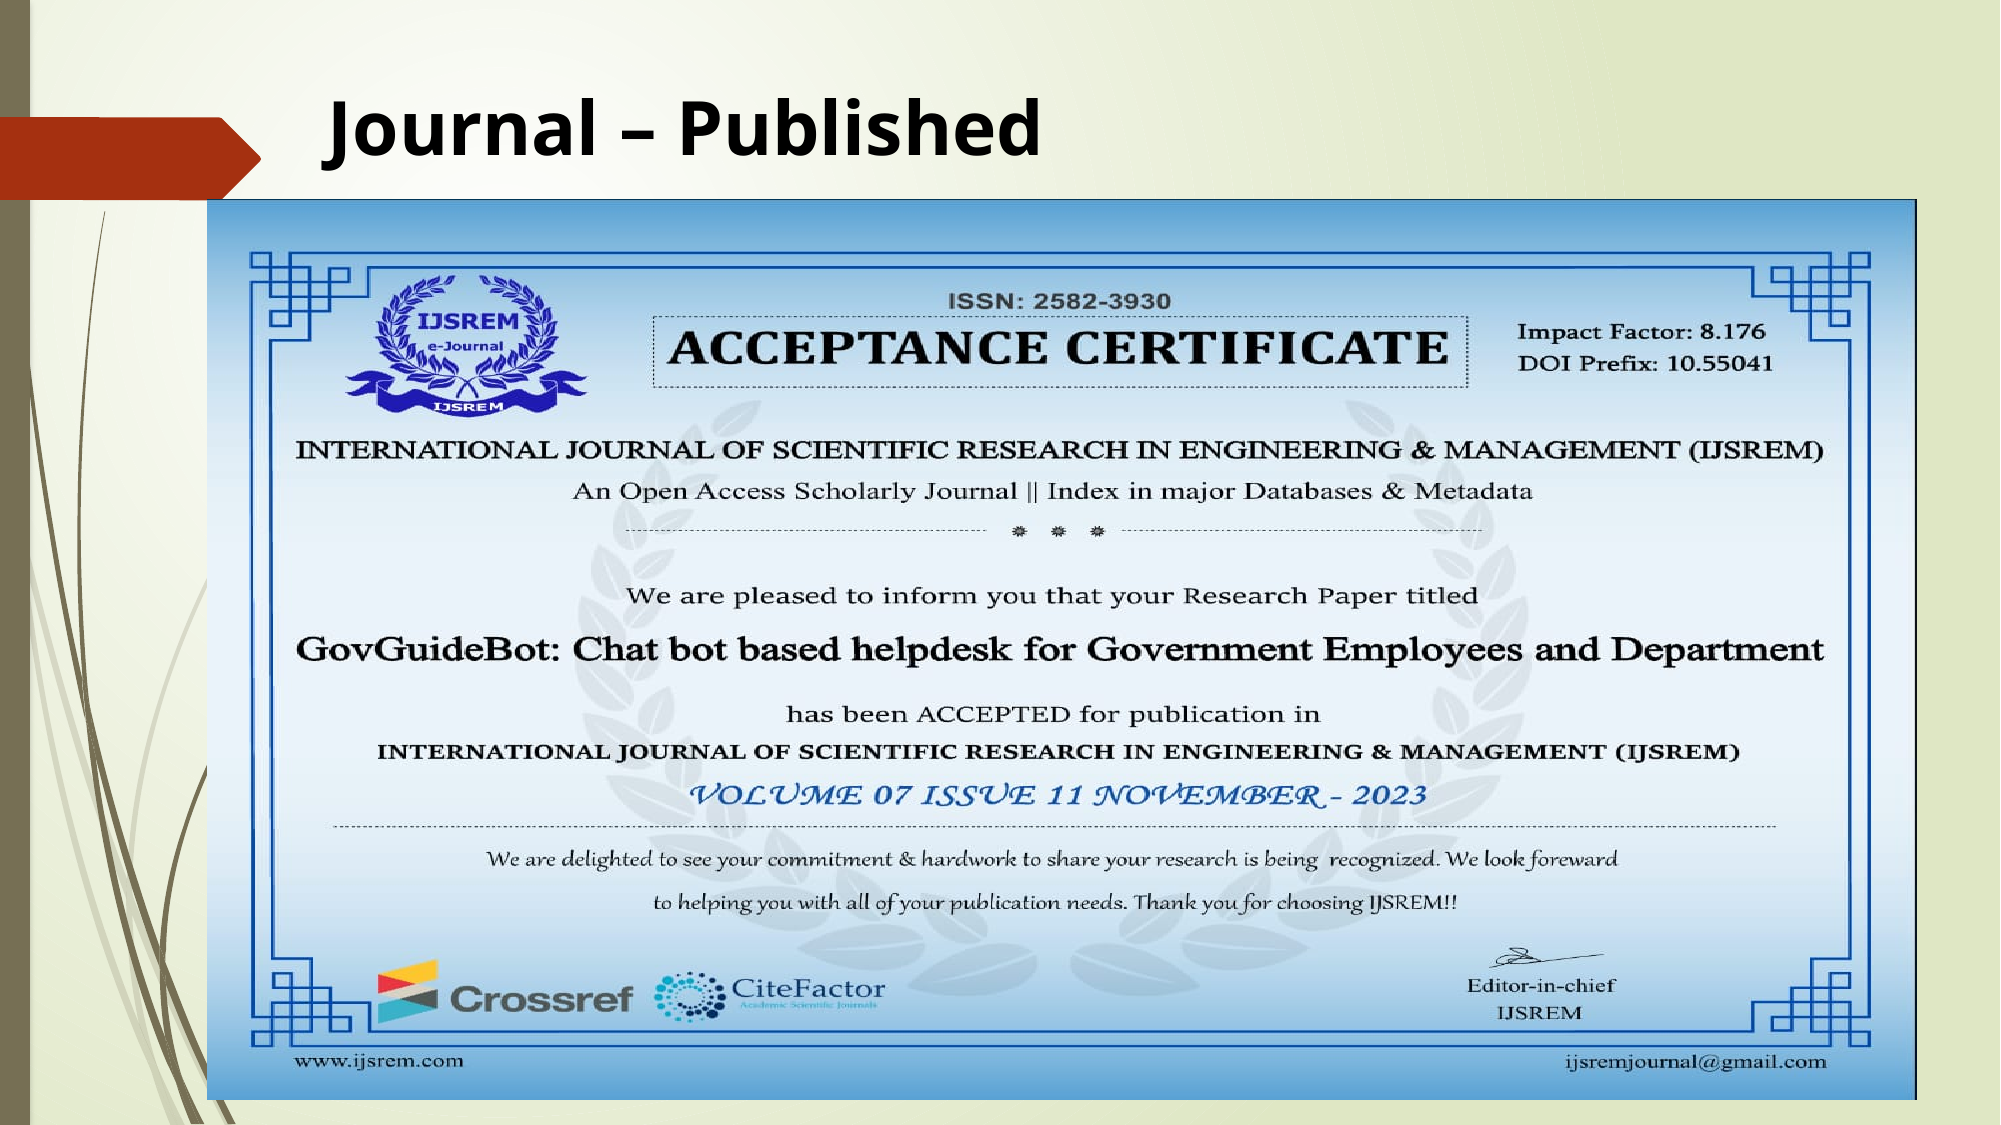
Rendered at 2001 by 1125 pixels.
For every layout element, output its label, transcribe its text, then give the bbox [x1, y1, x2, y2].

title Journal – Published [312, 72, 1257, 198]
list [207, 198, 1917, 1100]
